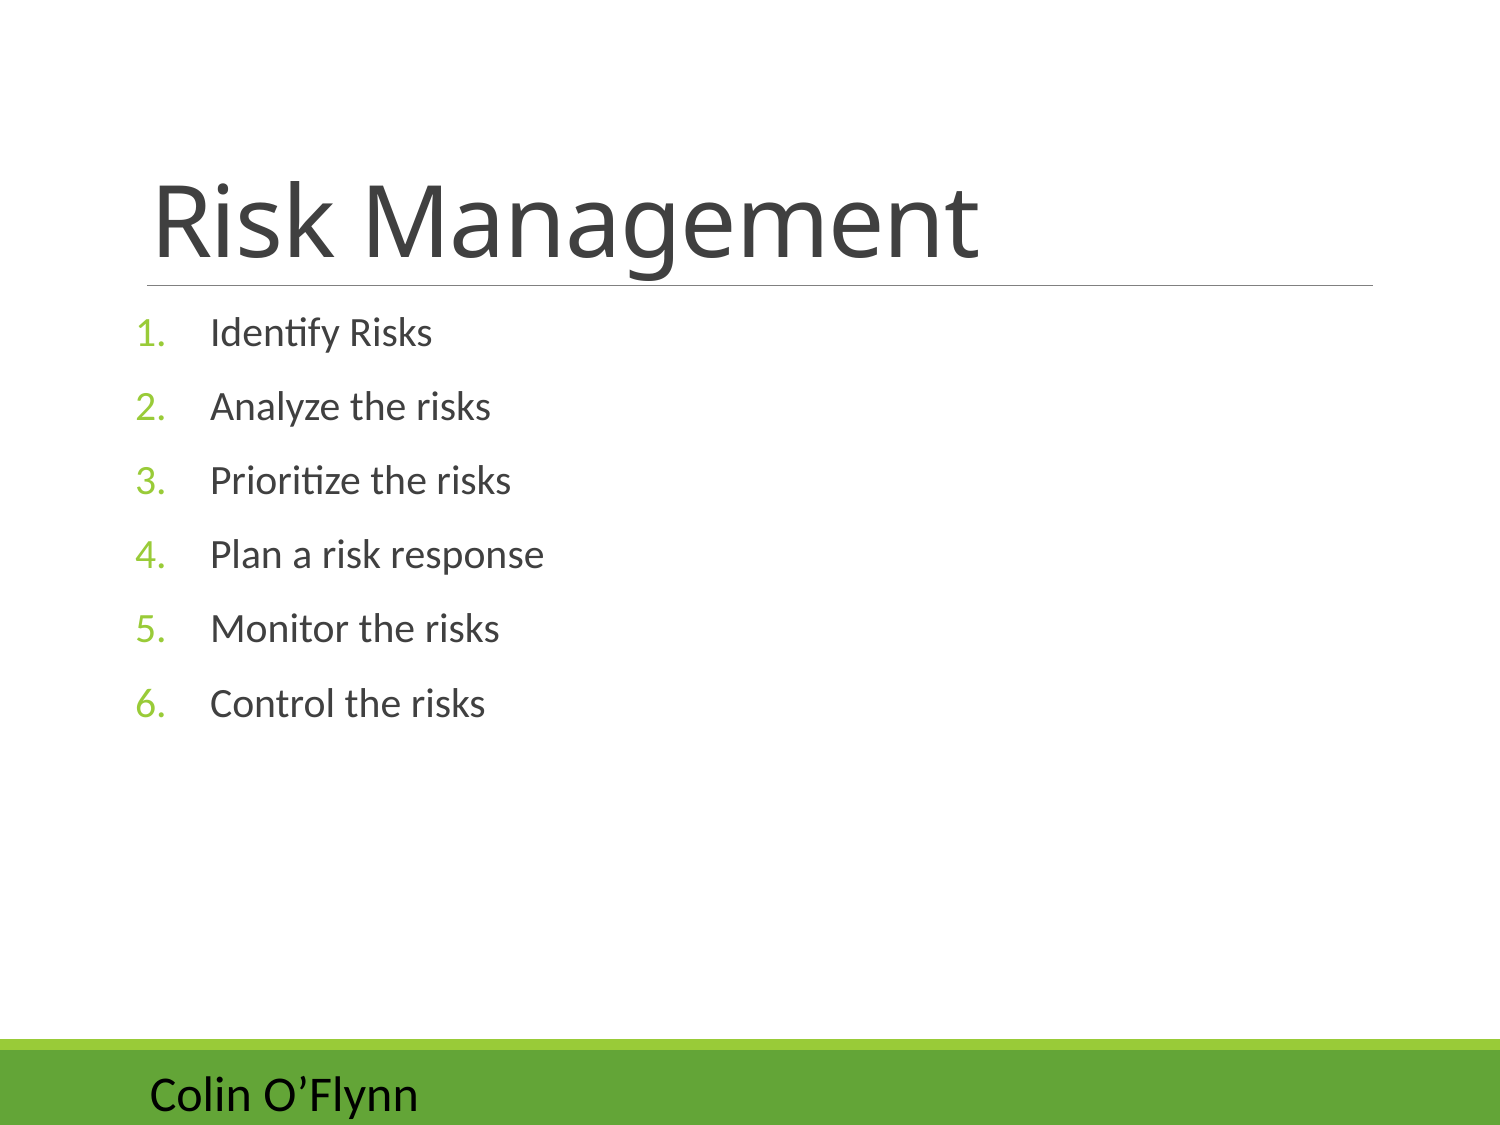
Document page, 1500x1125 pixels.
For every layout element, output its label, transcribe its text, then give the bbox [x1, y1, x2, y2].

title Risk Management [135, 47, 1373, 285]
list Identify Risks Analyze the risks Prioritize the risks Plan a risk response Monitor the risks Control the risks [135, 302, 1373, 963]
